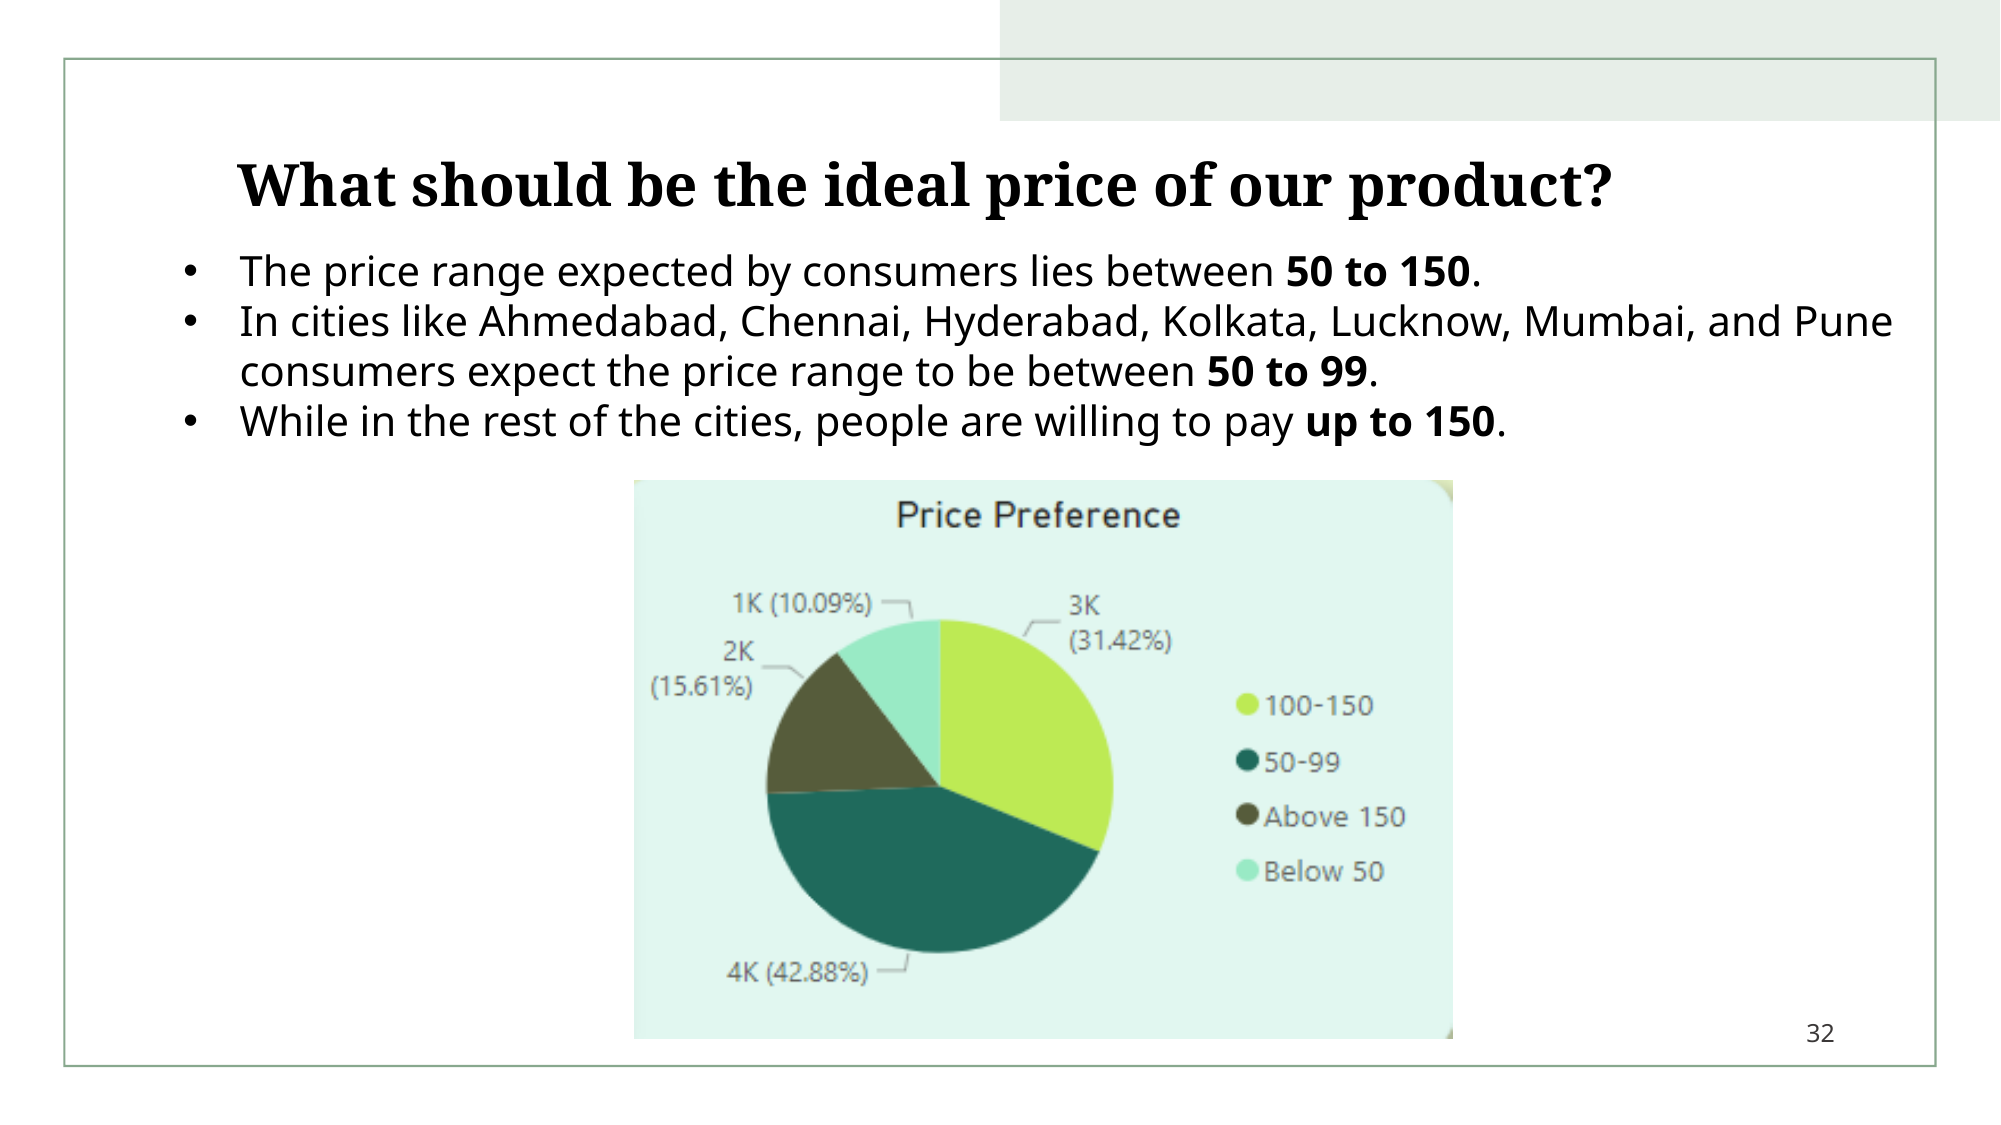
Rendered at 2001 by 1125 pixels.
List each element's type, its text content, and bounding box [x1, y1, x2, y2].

slide_number 32 [1400, 1004, 1850, 1064]
title What should be the ideal price of our product? [222, 86, 2000, 289]
picture [634, 480, 1453, 1039]
text_box The price range expected by consumers lies between 50 to 150. In cities like Ahmedabad, Chennai, Hyderabad, Kolkata, Lucknow, Mumbai, and Pune consumers expect the price range to be between 50 to 99. While in the rest of the cities, people are willing to pay up to 150. [168, 237, 1919, 453]
